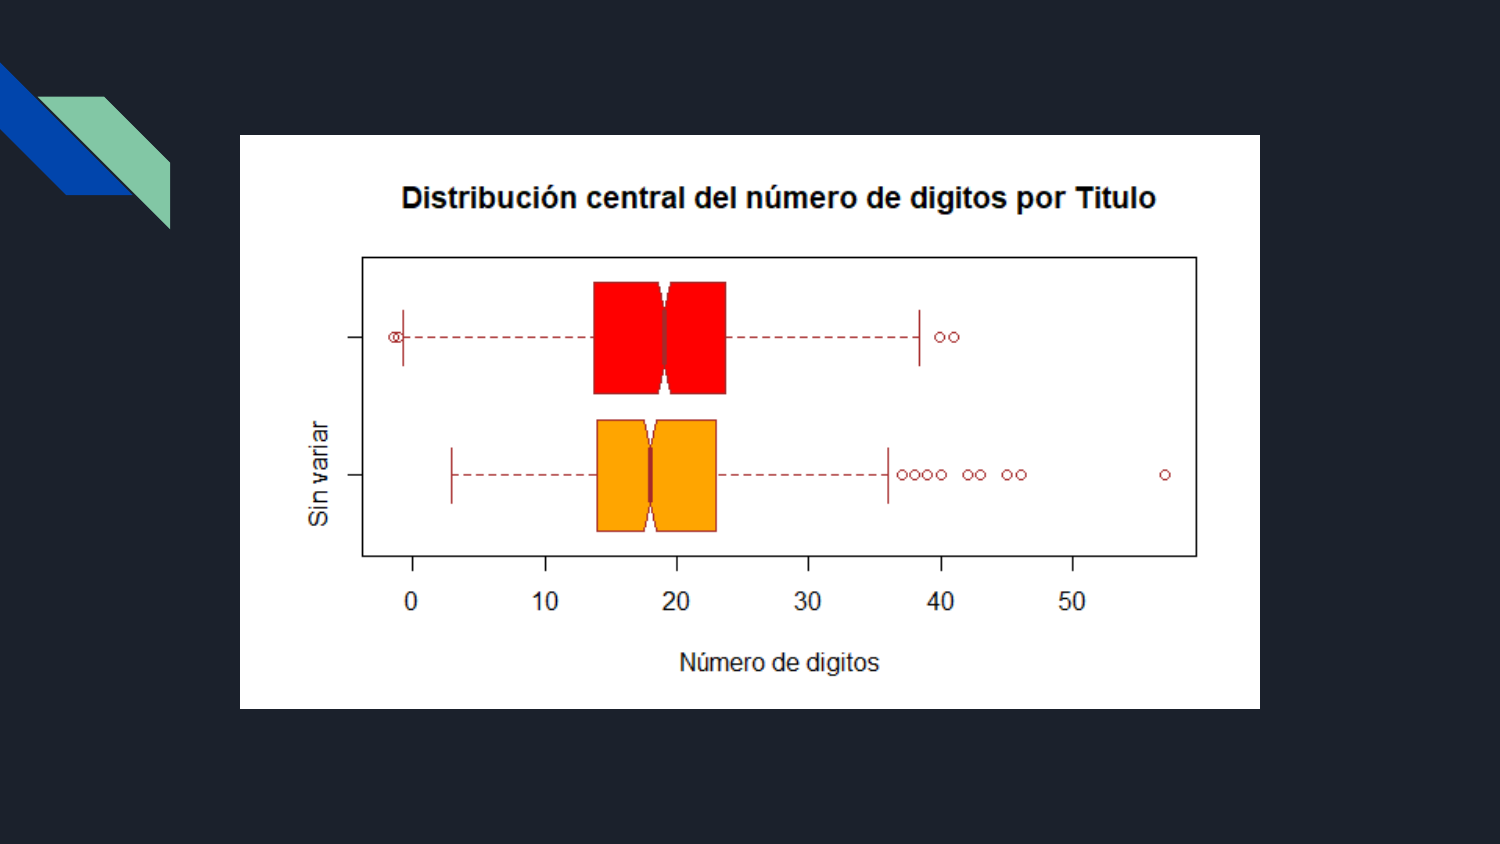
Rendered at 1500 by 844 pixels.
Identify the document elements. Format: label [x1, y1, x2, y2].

picture [240, 134, 1260, 709]
